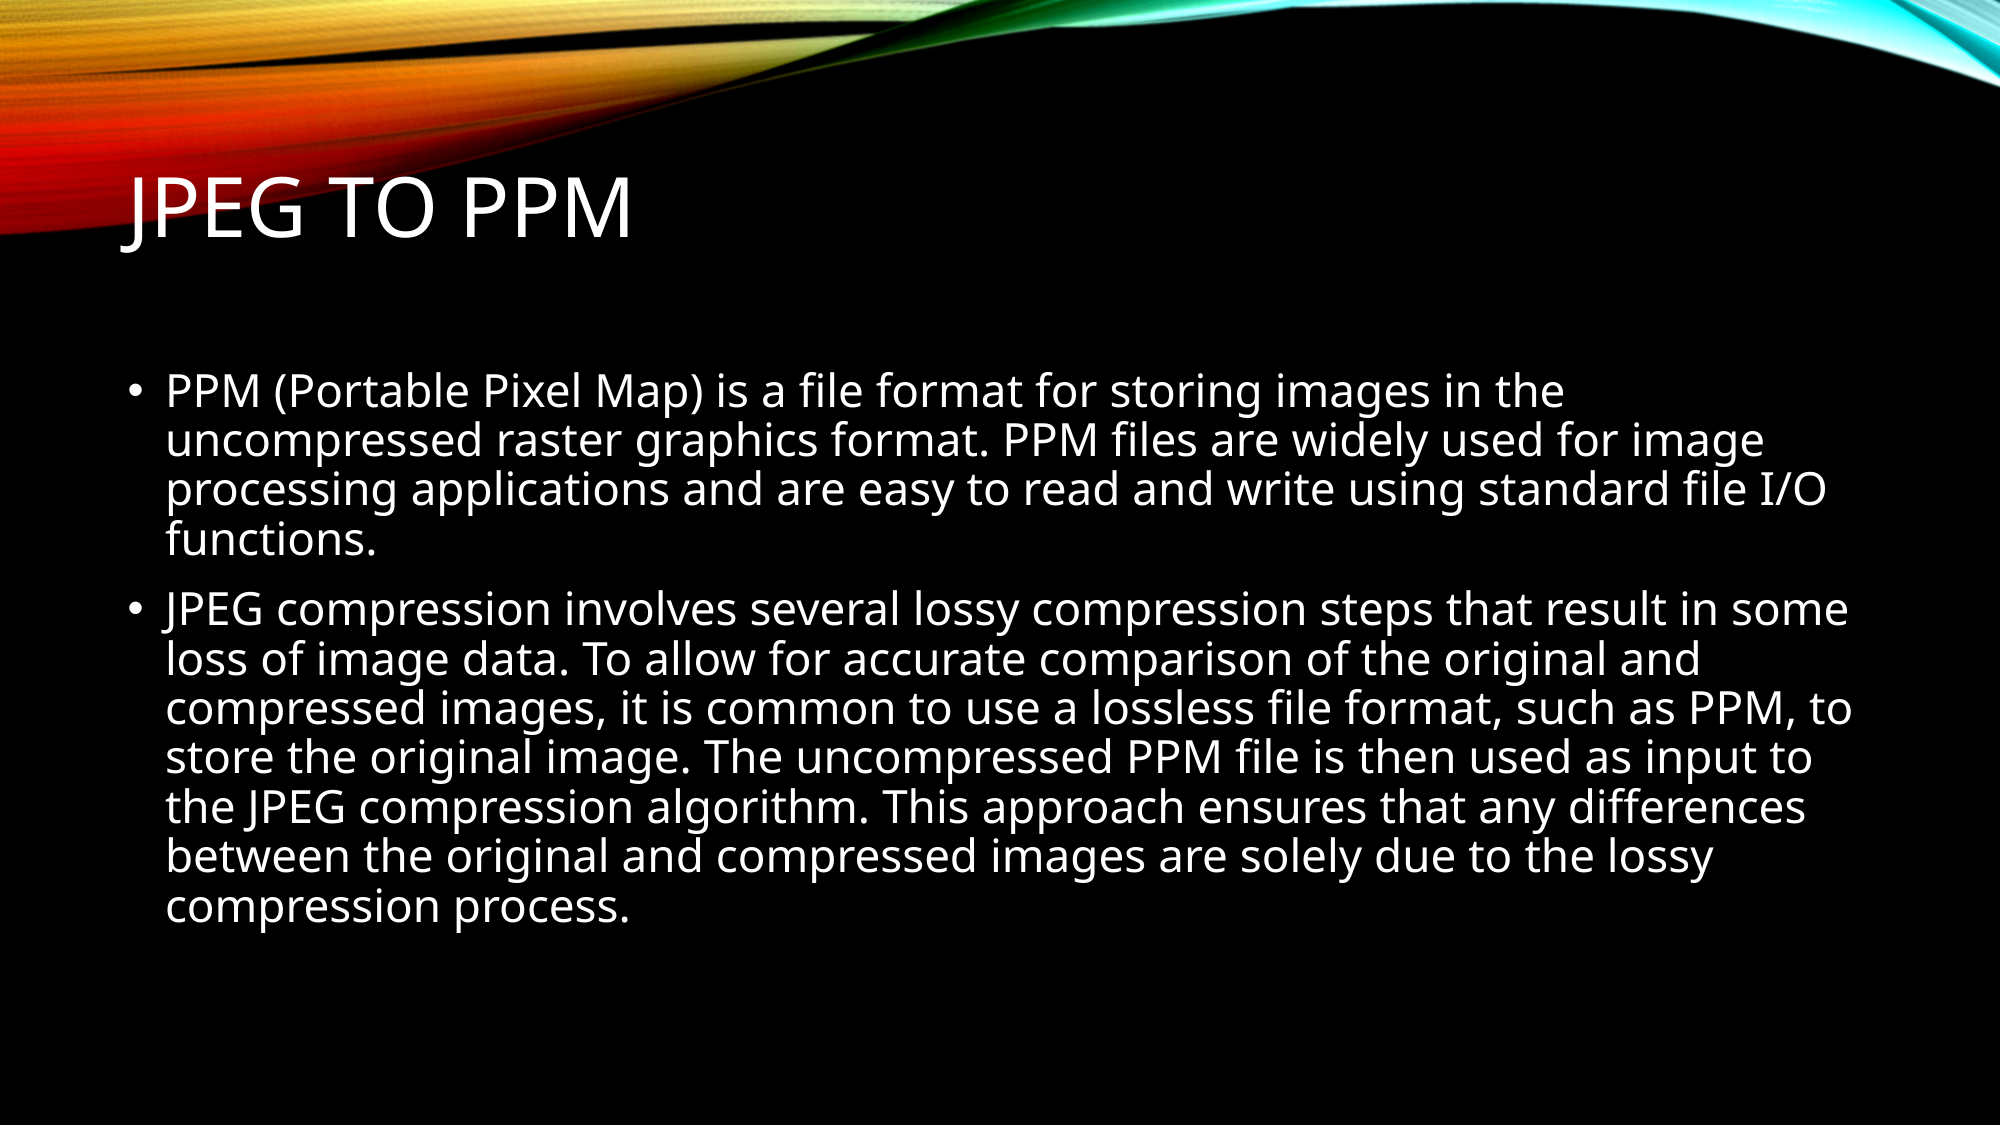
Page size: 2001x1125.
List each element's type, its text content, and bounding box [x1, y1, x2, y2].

list PPM (Portable Pixel Map) is a file format for storing images in the uncompressed raster graphics format. PPM files are widely used for image processing applications and are easy to read and write using standard file I/O functions. JPEG compression involves several lossy compression steps that result in some loss of image data. To allow for accurate comparison of the original and compressed images, it is common to use a lossless file format, such as PPM, to store the original image. The uncompressed PPM file is then used as input to the JPEG compression algorithm. This approach ensures that any differences between the original and compressed images are solely due to the lossy compression process. [112, 360, 1888, 1021]
title JPEG TO PPM [112, 104, 1525, 317]
picture [0, 0, 2000, 237]
